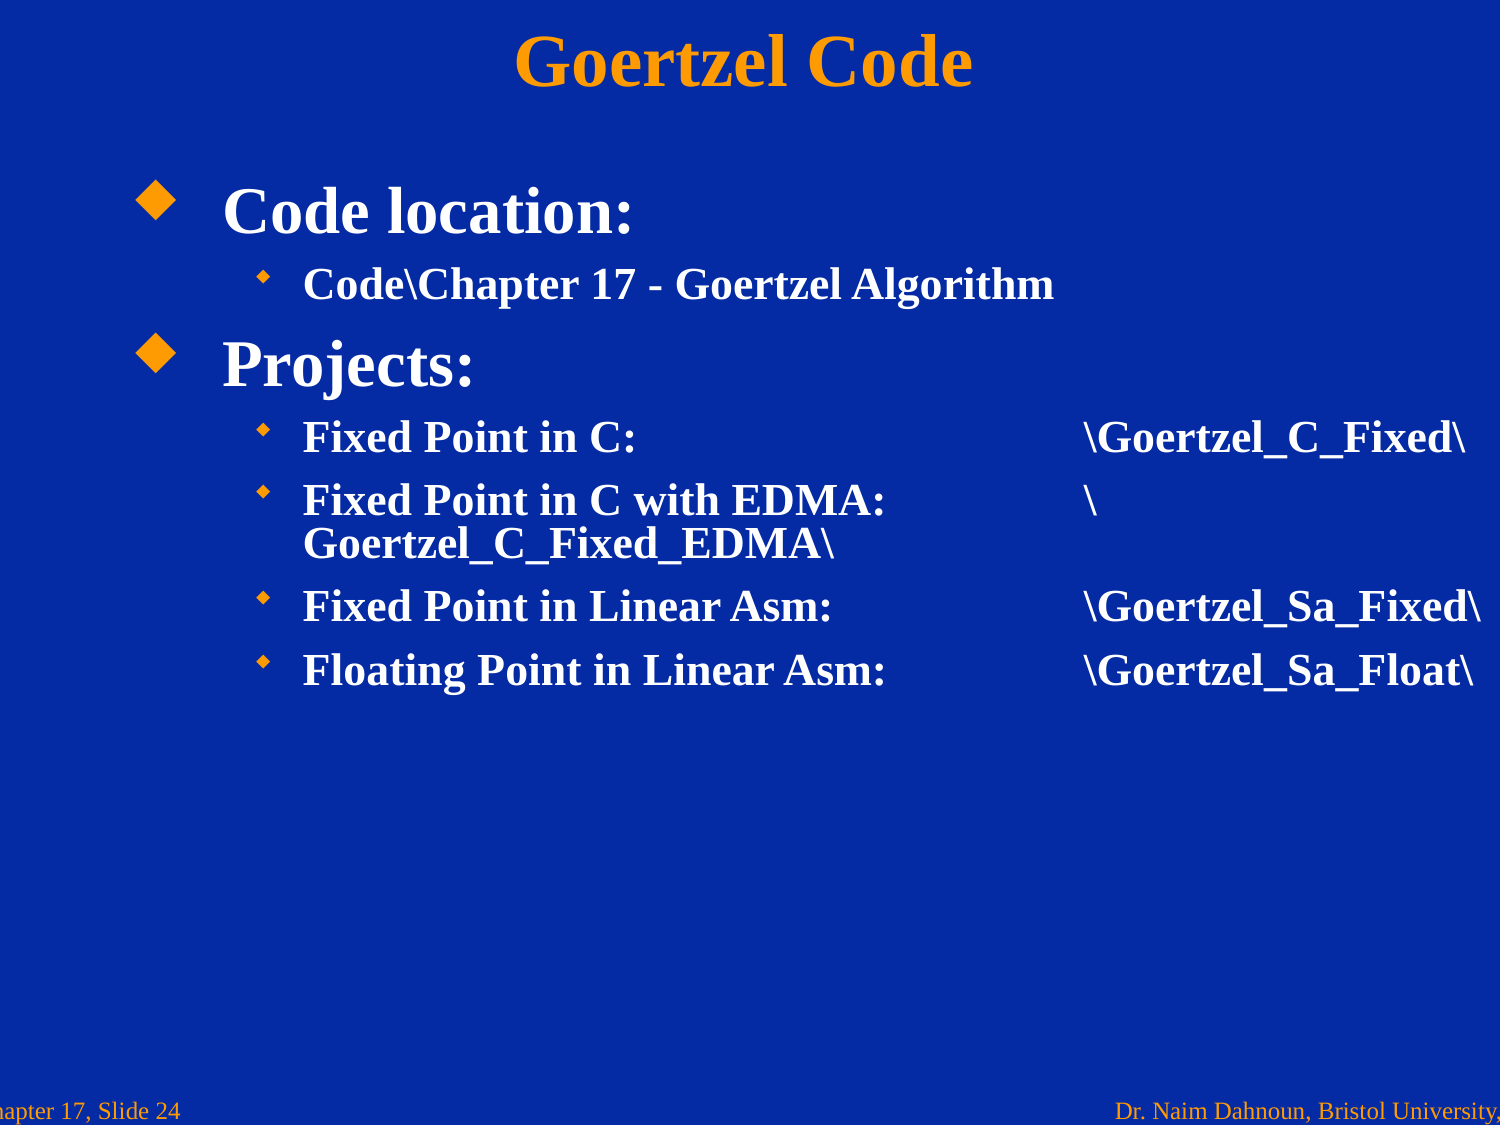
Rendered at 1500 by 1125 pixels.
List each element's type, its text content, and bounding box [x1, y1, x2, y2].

list Code location: Code\Chapter 17 - Goertzel Algorithm Projects: Fixed Point in C: \Goertzel_C_Fixed\ Fixed Point in C with EDMA: \Goertzel_C_Fixed_EDMA\ Fixed Point in Linear Asm: \Goertzel_Sa_Fixed\ Floating Point in Linear Asm: \Goertzel_Sa_Float\ [112, 174, 1500, 913]
title Goertzel Code [0, 0, 1488, 126]
